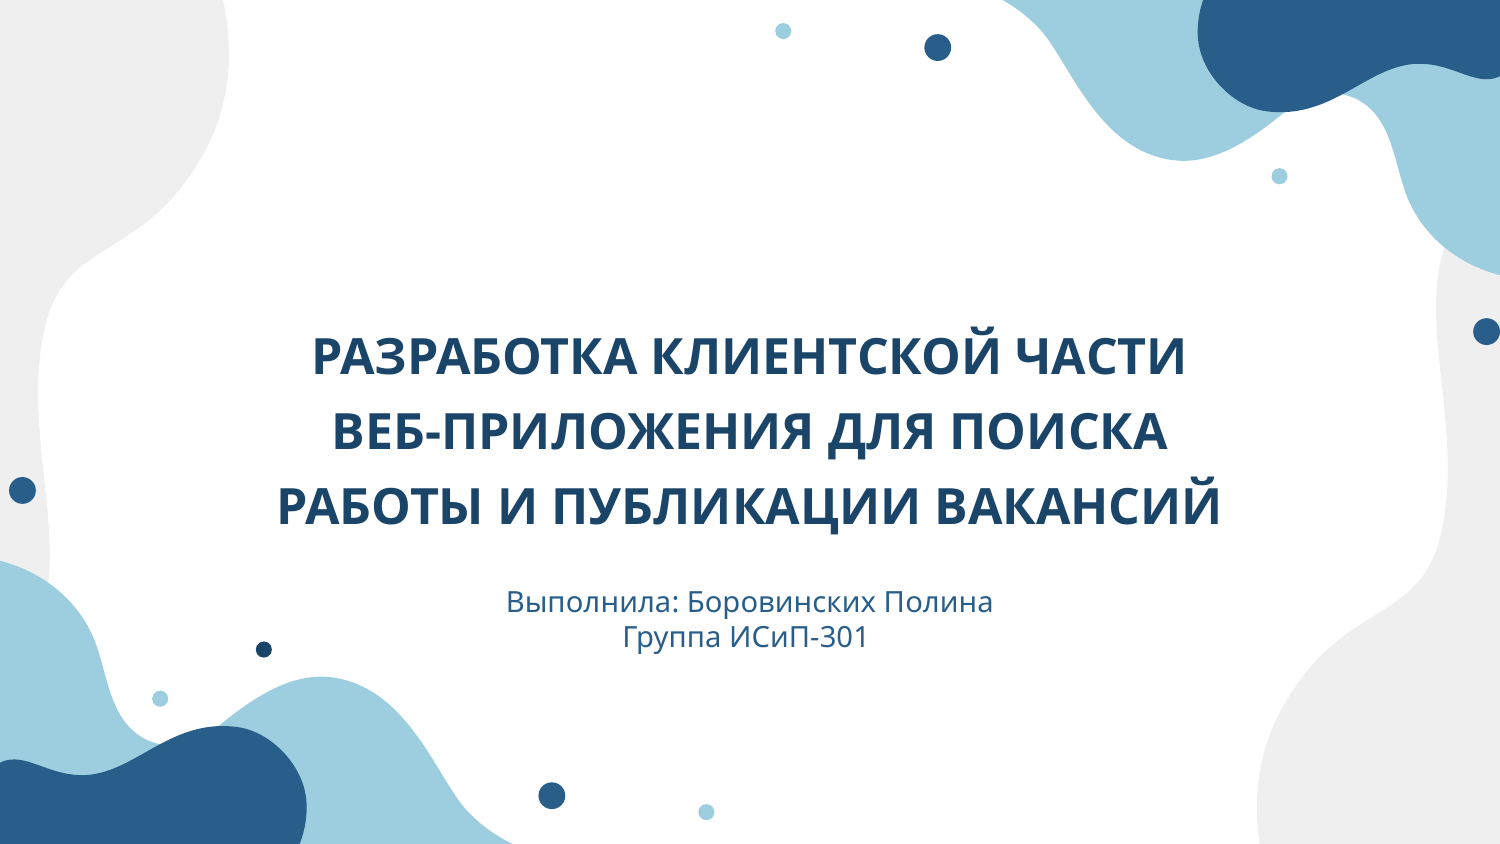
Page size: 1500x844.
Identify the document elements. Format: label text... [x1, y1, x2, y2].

subtitle Выполнила: Боровинских Полина Группа ИСиП-301 [417, 568, 1083, 632]
title РАЗРАБОТКА КЛИЕНТСКОЙ ЧАСТИ ВЕБ-ПРИЛОЖЕНИЯ ДЛЯ ПОИСКА РАБОТЫ И ПУБЛИКАЦИИ ВАКАНСИЙ [242, 250, 1258, 593]
